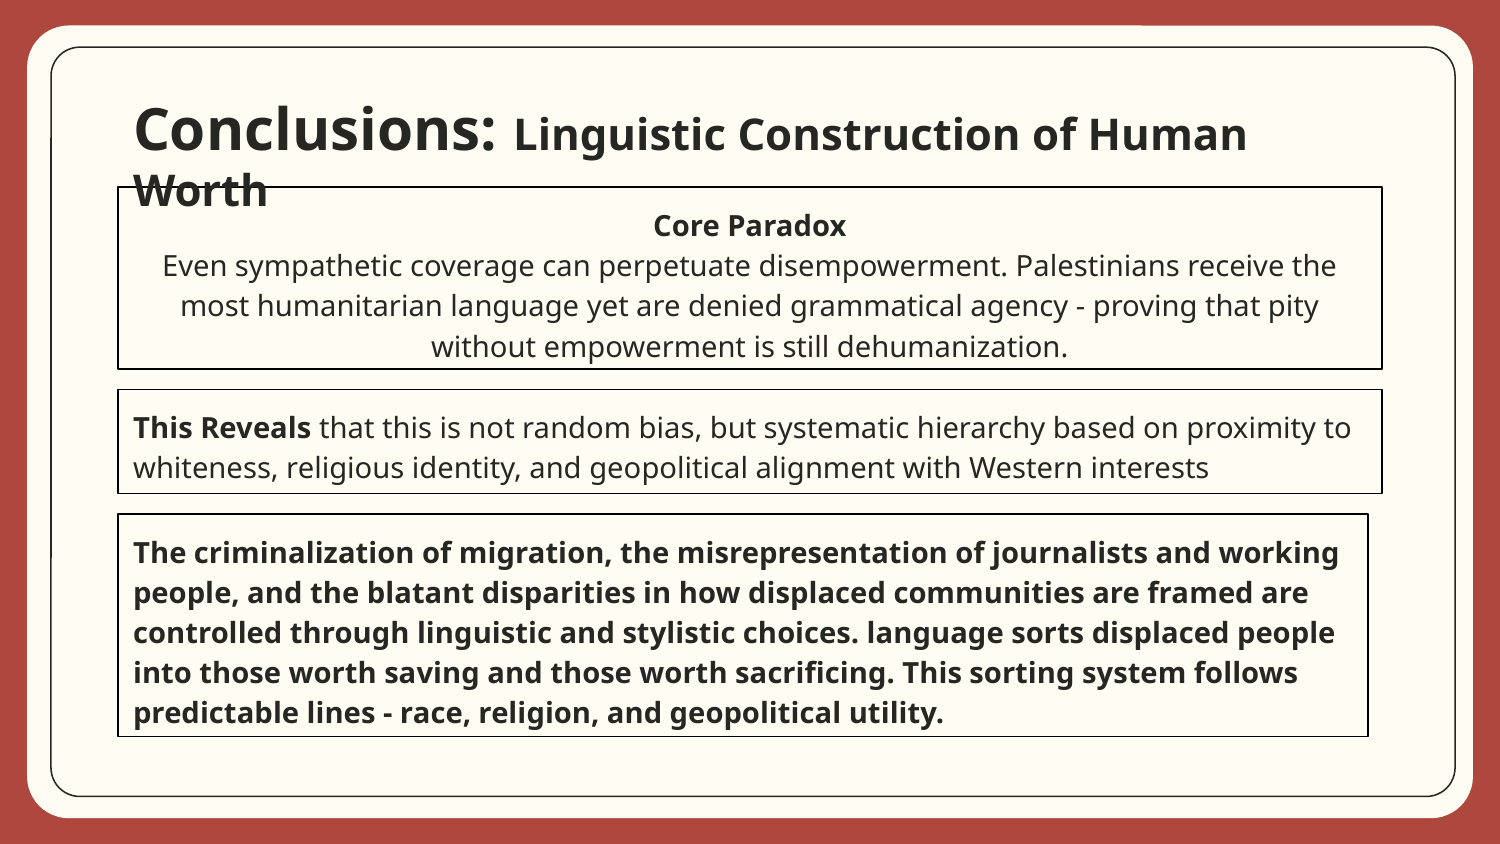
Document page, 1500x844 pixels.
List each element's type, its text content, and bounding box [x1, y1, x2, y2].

title Conclusions: Linguistic Construction of Human Worth [118, 72, 1382, 167]
list This Reveals that this is not random bias, but systematic hierarchy based on proximity to whiteness, religious identity, and geopolitical alignment with Western interests [118, 389, 1382, 494]
list The criminalization of migration, the misrepresentation of journalists and working people, and the blatant disparities in how displaced communities are framed are controlled through linguistic and stylistic choices. language sorts displaced people into those worth saving and those worth sacrificing. This sorting system follows predictable lines - race, religion, and geopolitical utility. [118, 513, 1368, 737]
list Core Paradox Even sympathetic coverage can perpetuate disempowerment. Palestinians receive the most humanitarian language yet are denied grammatical agency - proving that pity without empowerment is still dehumanization. [118, 187, 1382, 370]
